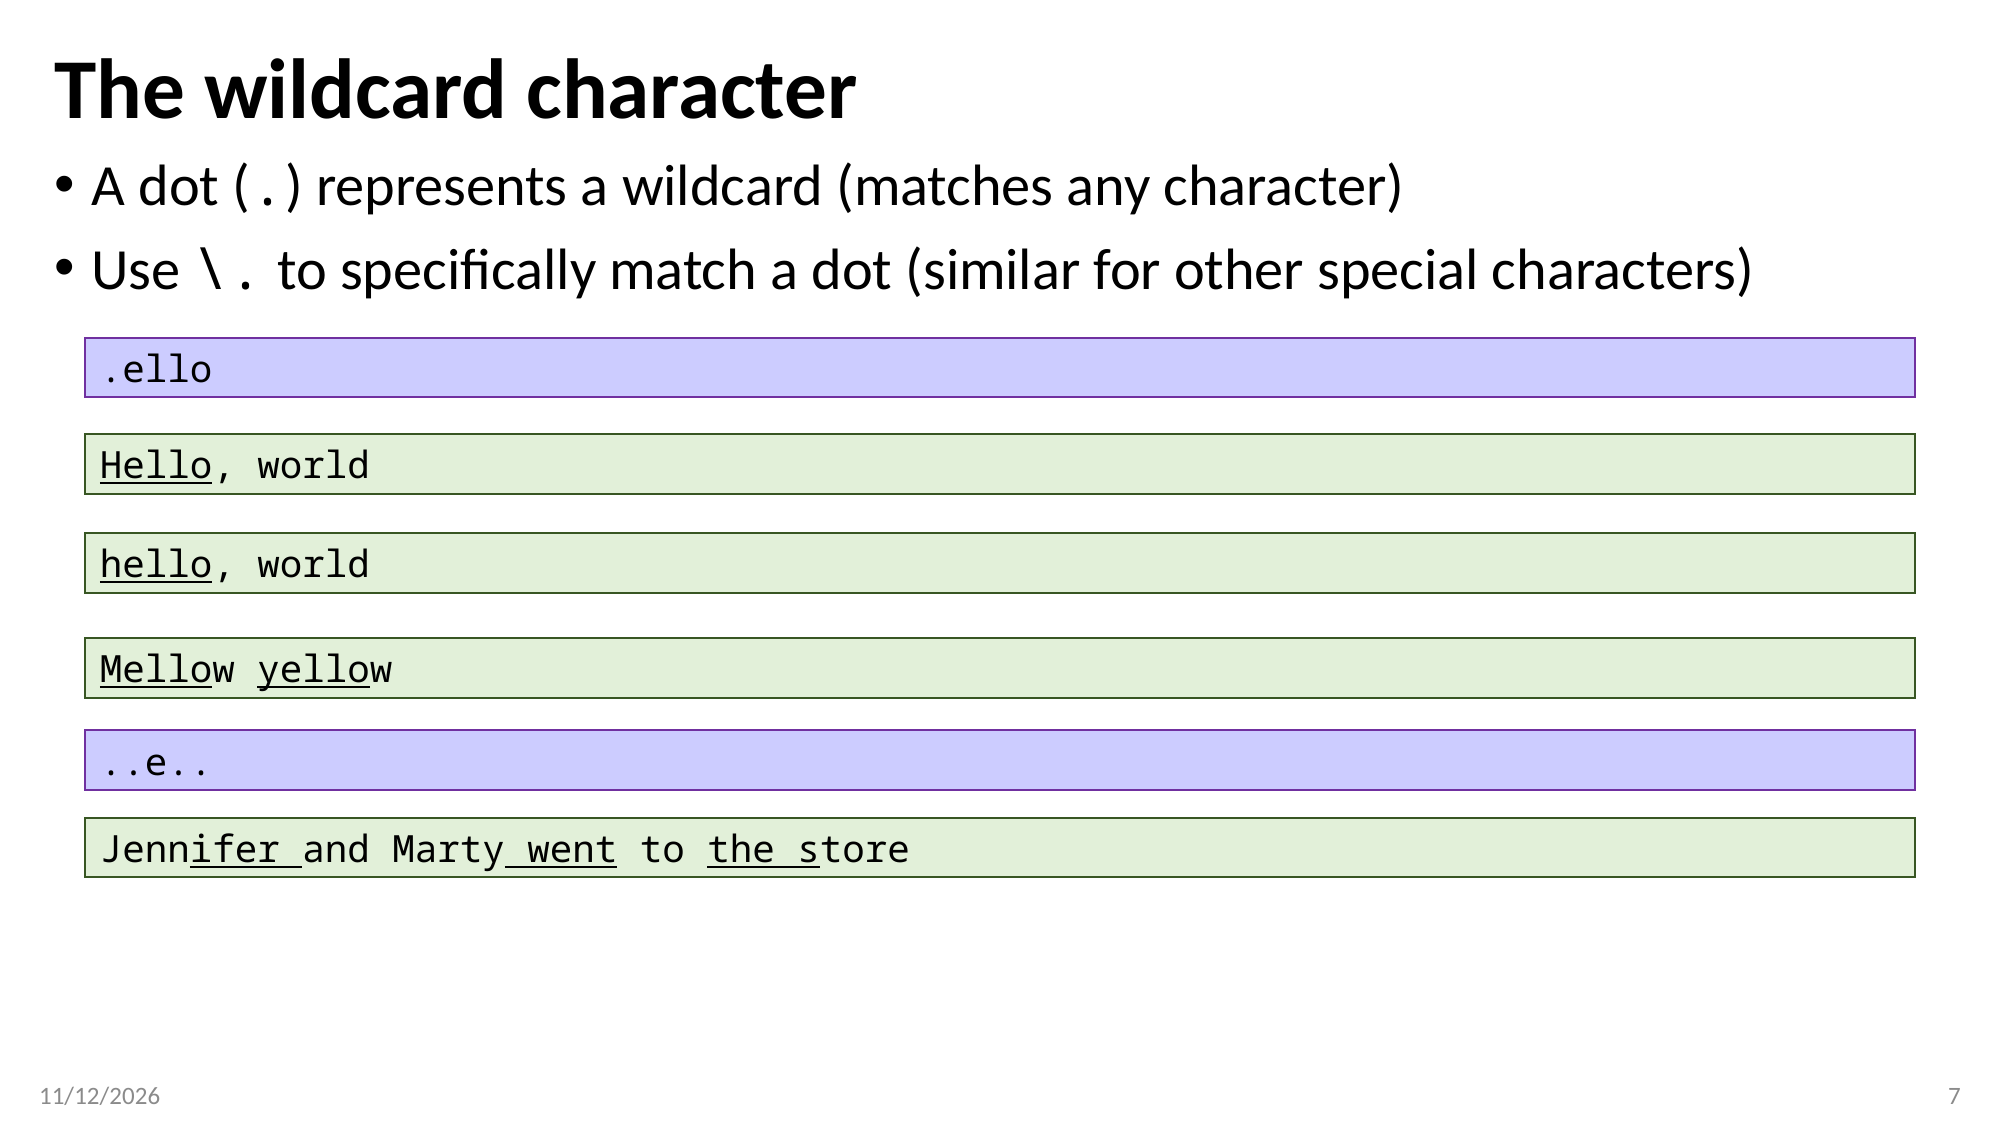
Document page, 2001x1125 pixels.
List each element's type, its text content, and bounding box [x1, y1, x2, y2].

text_box .ello [84, 337, 1916, 398]
title The wildcard character [39, 37, 1961, 145]
text_box hello, world [84, 532, 1916, 594]
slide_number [39, 1064, 490, 1125]
text_box Hello, world [84, 433, 1916, 495]
text_box Jennifer and Marty went to the store [84, 817, 1916, 878]
slide_number 7 [1510, 1064, 1961, 1125]
text_box Mellow yellow [84, 637, 1916, 699]
list A dot (.) represents a wildcard (matches any character) Use \. to specifically match a dot (similar for other special characters) [39, 147, 1961, 203]
text_box ..e.. [84, 729, 1916, 791]
